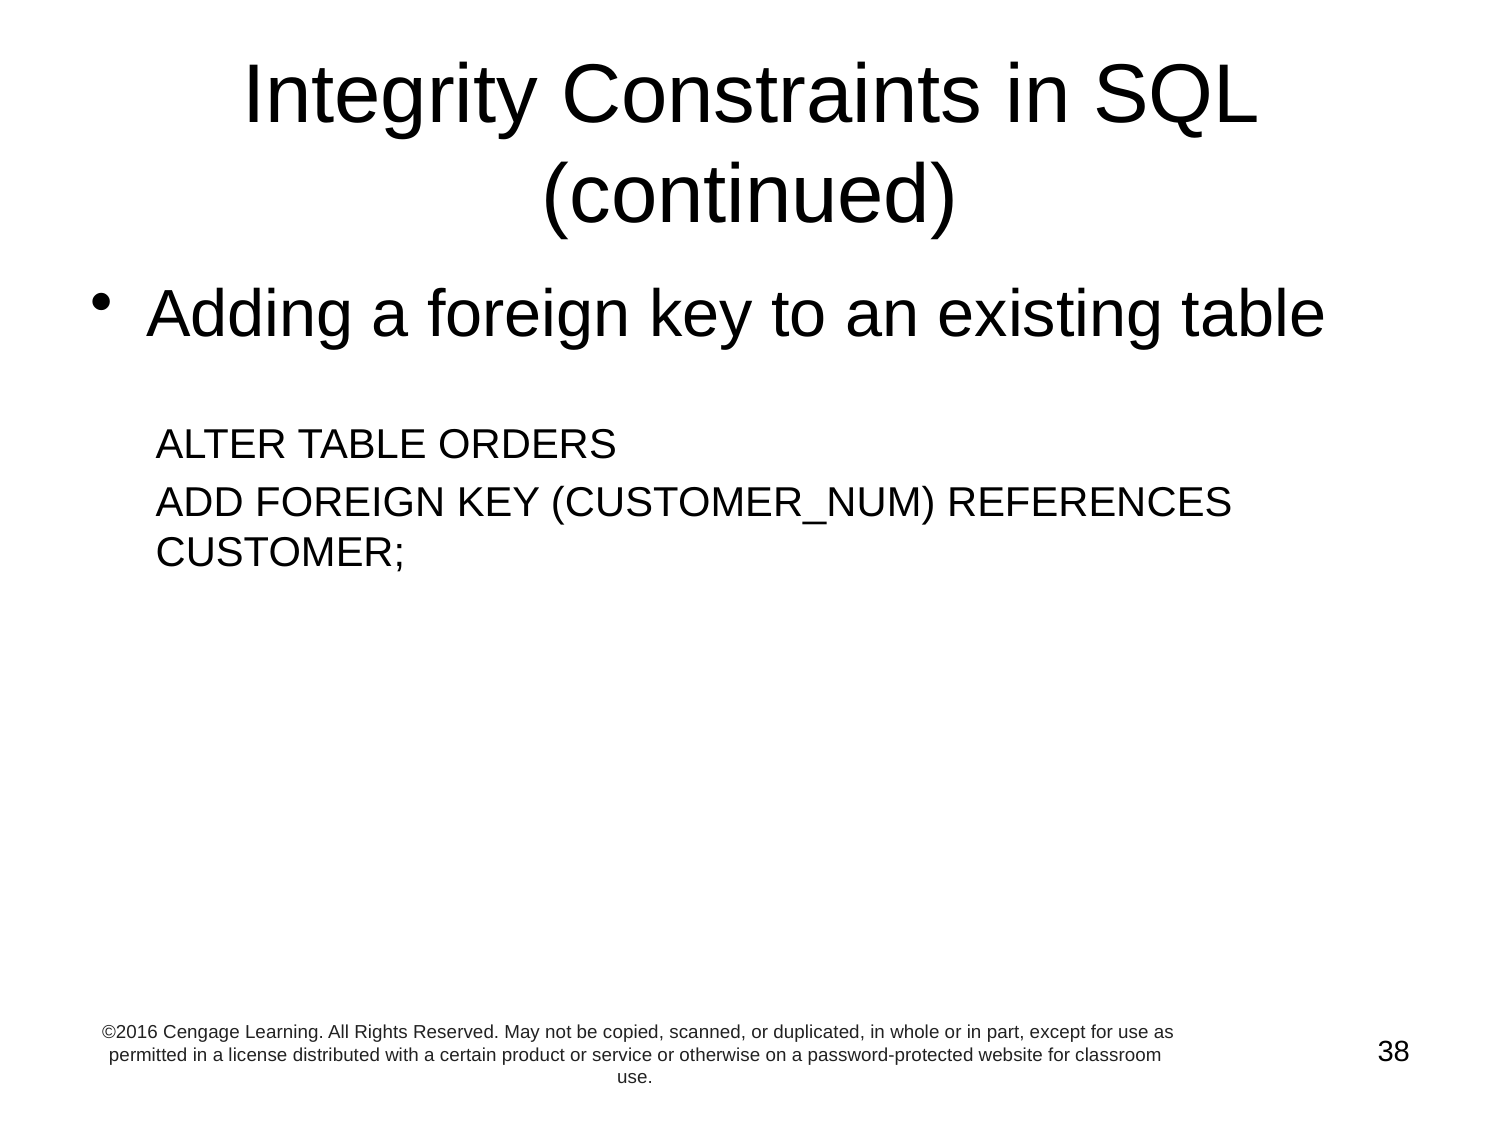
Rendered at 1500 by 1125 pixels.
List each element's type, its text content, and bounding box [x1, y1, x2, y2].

footer ©2016 Cengage Learning. All Rights Reserved. May not be copied, scanned, or duplicated, in whole or in part, except for use as permitted in a license distributed with a certain product or service or otherwise on a password-protected website for classroom use. [74, 1012, 1201, 1091]
list Adding a foreign key to an existing table ALTER TABLE ORDERS ADD FOREIGN KEY (CUSTOMER_NUM) REFERENCES CUSTOMER; [75, 262, 1425, 788]
title Integrity Constraints in SQL (continued) [75, 45, 1425, 233]
slide_number 38 [1212, 1024, 1426, 1103]
